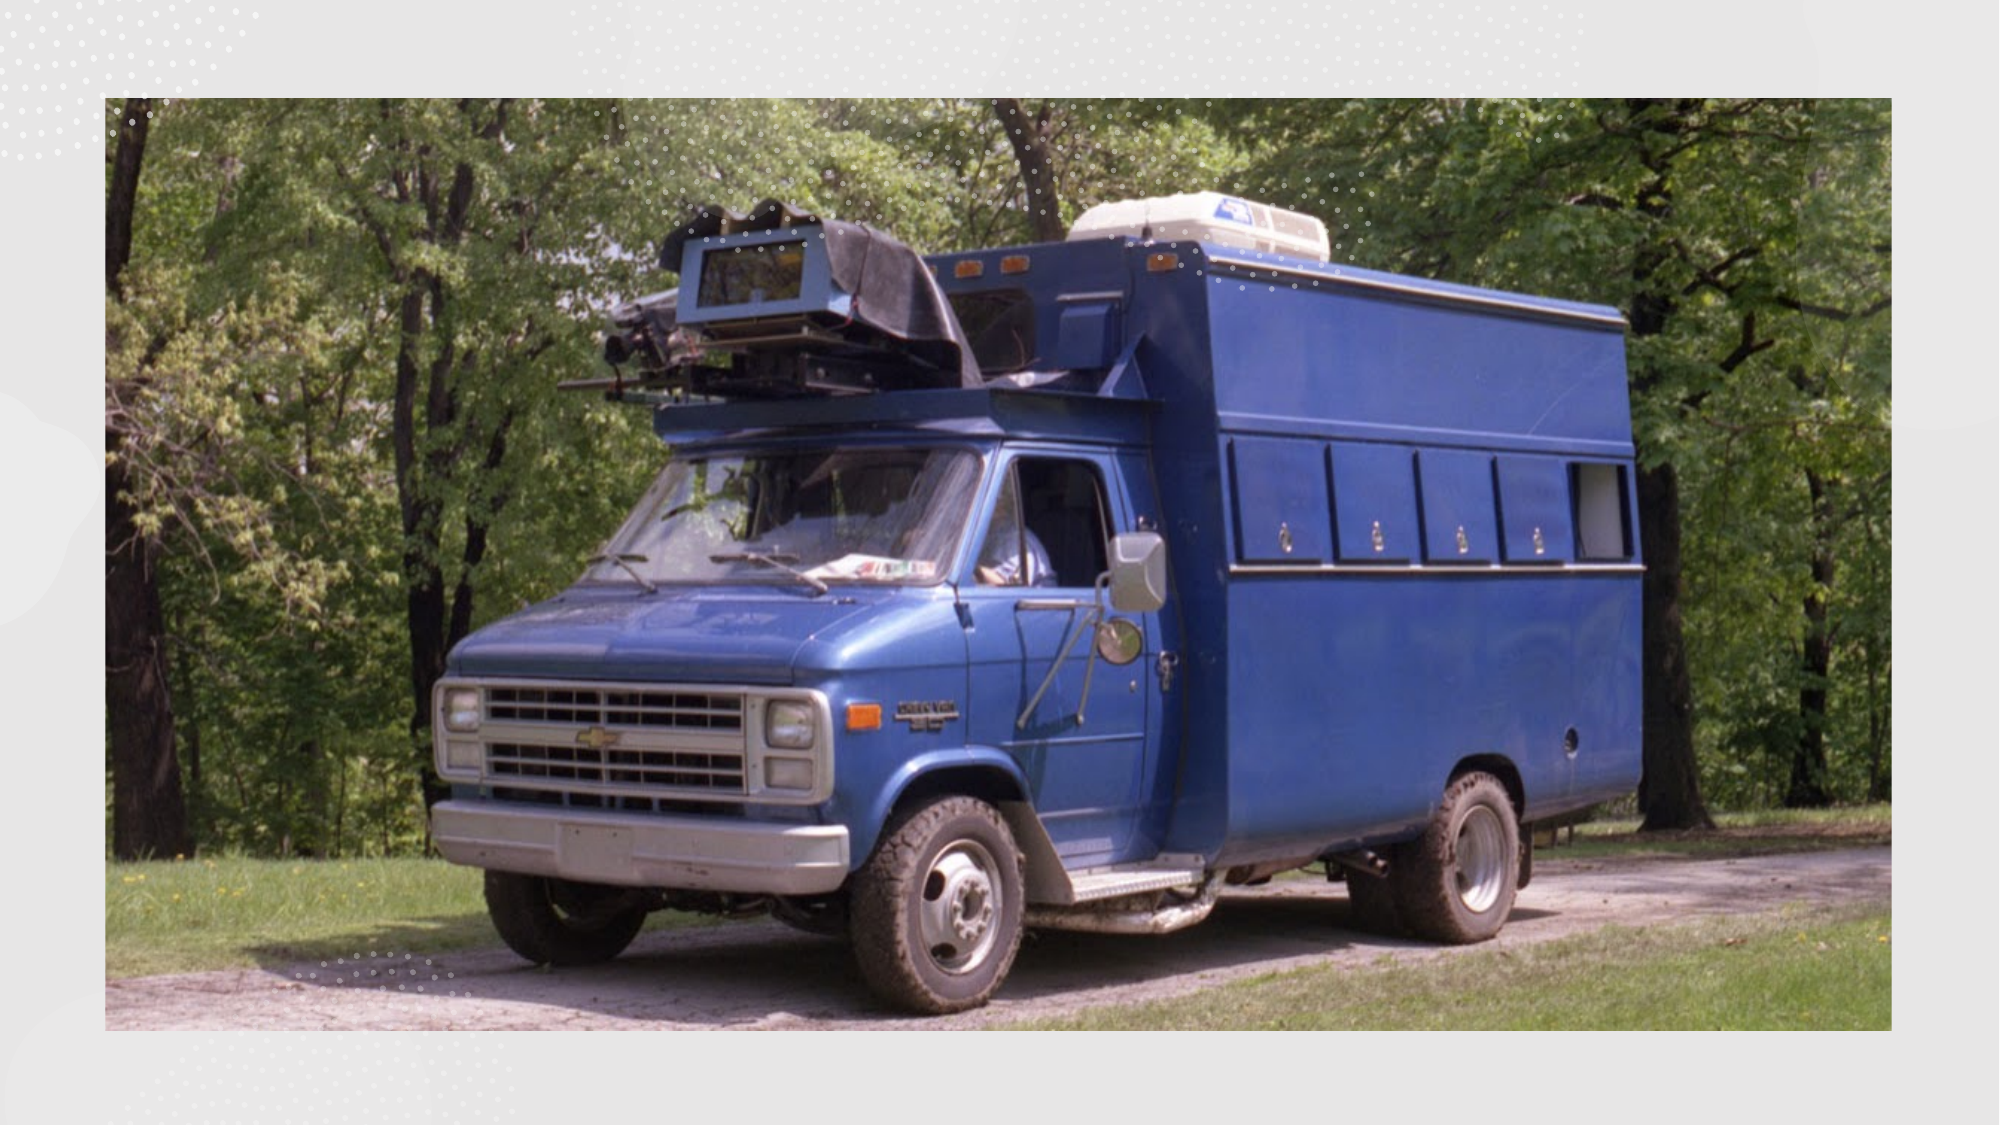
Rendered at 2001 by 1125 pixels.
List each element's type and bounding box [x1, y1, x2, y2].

text_box [0, 0, 2000, 1125]
